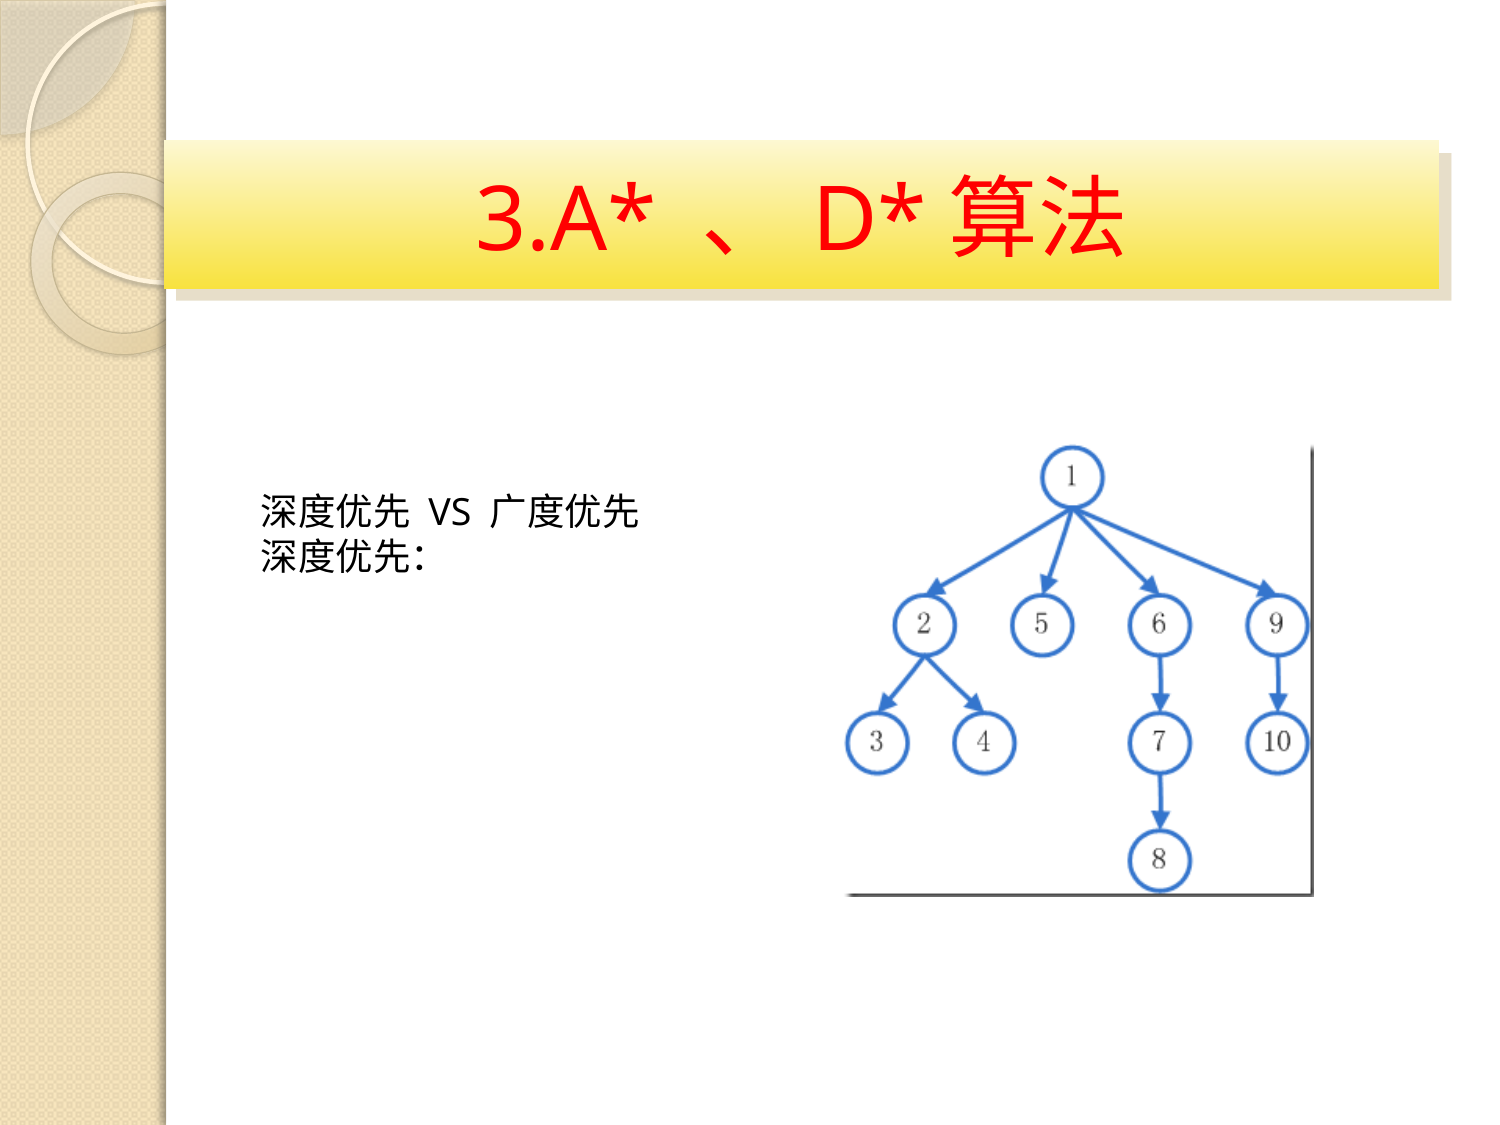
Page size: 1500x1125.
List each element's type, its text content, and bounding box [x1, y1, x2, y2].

text_box 深度优先 VS 广度优先 深度优先： [246, 480, 824, 631]
picture [831, 421, 1314, 898]
title 3.A* 、D*算法 [164, 140, 1439, 289]
